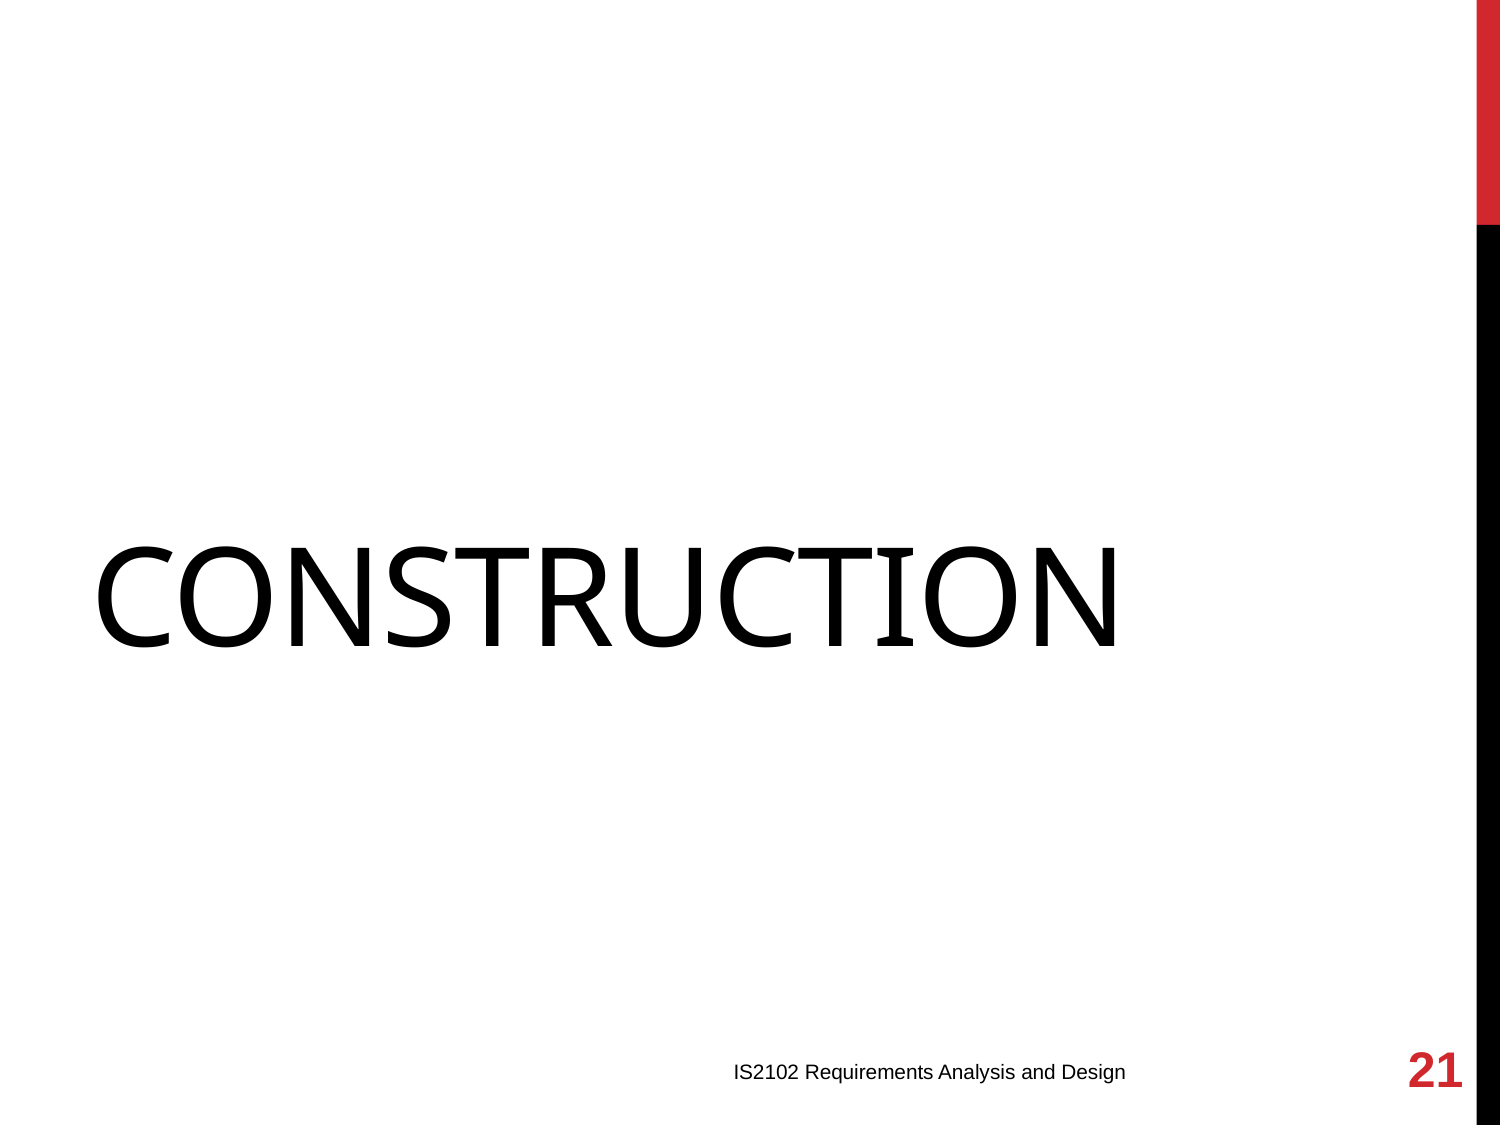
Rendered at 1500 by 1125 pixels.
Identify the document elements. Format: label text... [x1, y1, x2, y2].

title Construction [75, 237, 1350, 947]
footer IS2102 Requirements Analysis and Design [718, 1051, 1238, 1112]
slide_number 21 [1262, 1037, 1479, 1098]
